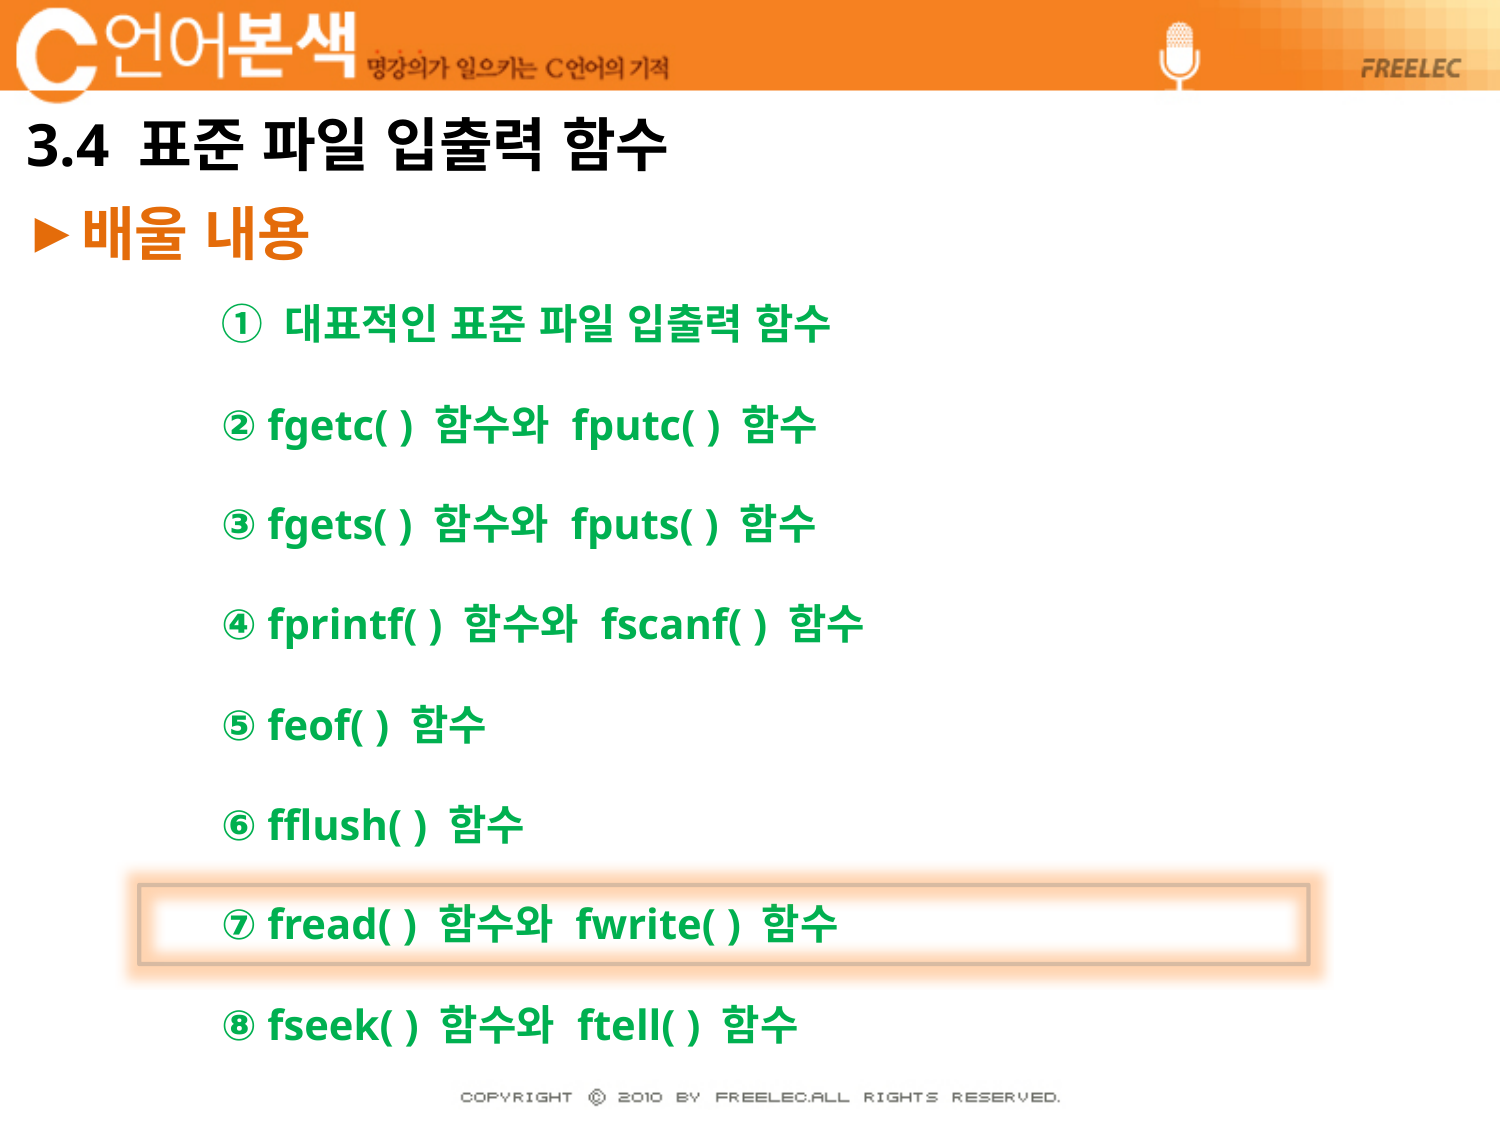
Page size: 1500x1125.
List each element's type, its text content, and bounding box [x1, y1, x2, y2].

title 3.4 표준 파일 입출력 함수 [11, 107, 1500, 178]
text_box [137, 883, 1311, 966]
picture [0, 0, 1500, 1125]
text_box ① 대표적인 표준 파일 입출력 함수 ② fgetc( ) 함수와 fputc( ) 함수 ③ fgets( ) 함수와 fputs( ) 함수 ④ fprintf( ) 함수와 fscanf( ) 함수 ⑤ feof( ) 함수 ⑥ fflush( ) 함수 ⑦ fread( ) 함수와 fwrite( ) 함수 ⑧ fseek( ) 함수와 ftell( ) 함수 [206, 290, 1317, 869]
list 배울 내용 [8, 189, 1500, 1043]
table_cell int fputs (const char* s, FILE* stream); [206, 875, 1317, 978]
table_cell 키보드/파일로 부터 문자열을 입력 받는다. 파일의 끝에 도달 할 경우: NULL 포인터 반환 [125, 870, 1326, 983]
text_box ① 대표적인 표준 파일 입출력 함수 ② fgetc( ) 함수와 fputc( ) 함수 ③ fgets( ) 함수와 fputs( ) 함수 ④ fprintf( ) 함수와 fscanf( ) 함수 ⑤ feof( ) 함수 ⑥ fflush( ) 함수 ⑦ fread( ) 함수와 fwrite( ) 함수 ⑧ fseek( ) 함수와 ftell( ) 함수 [206, 984, 1317, 1056]
